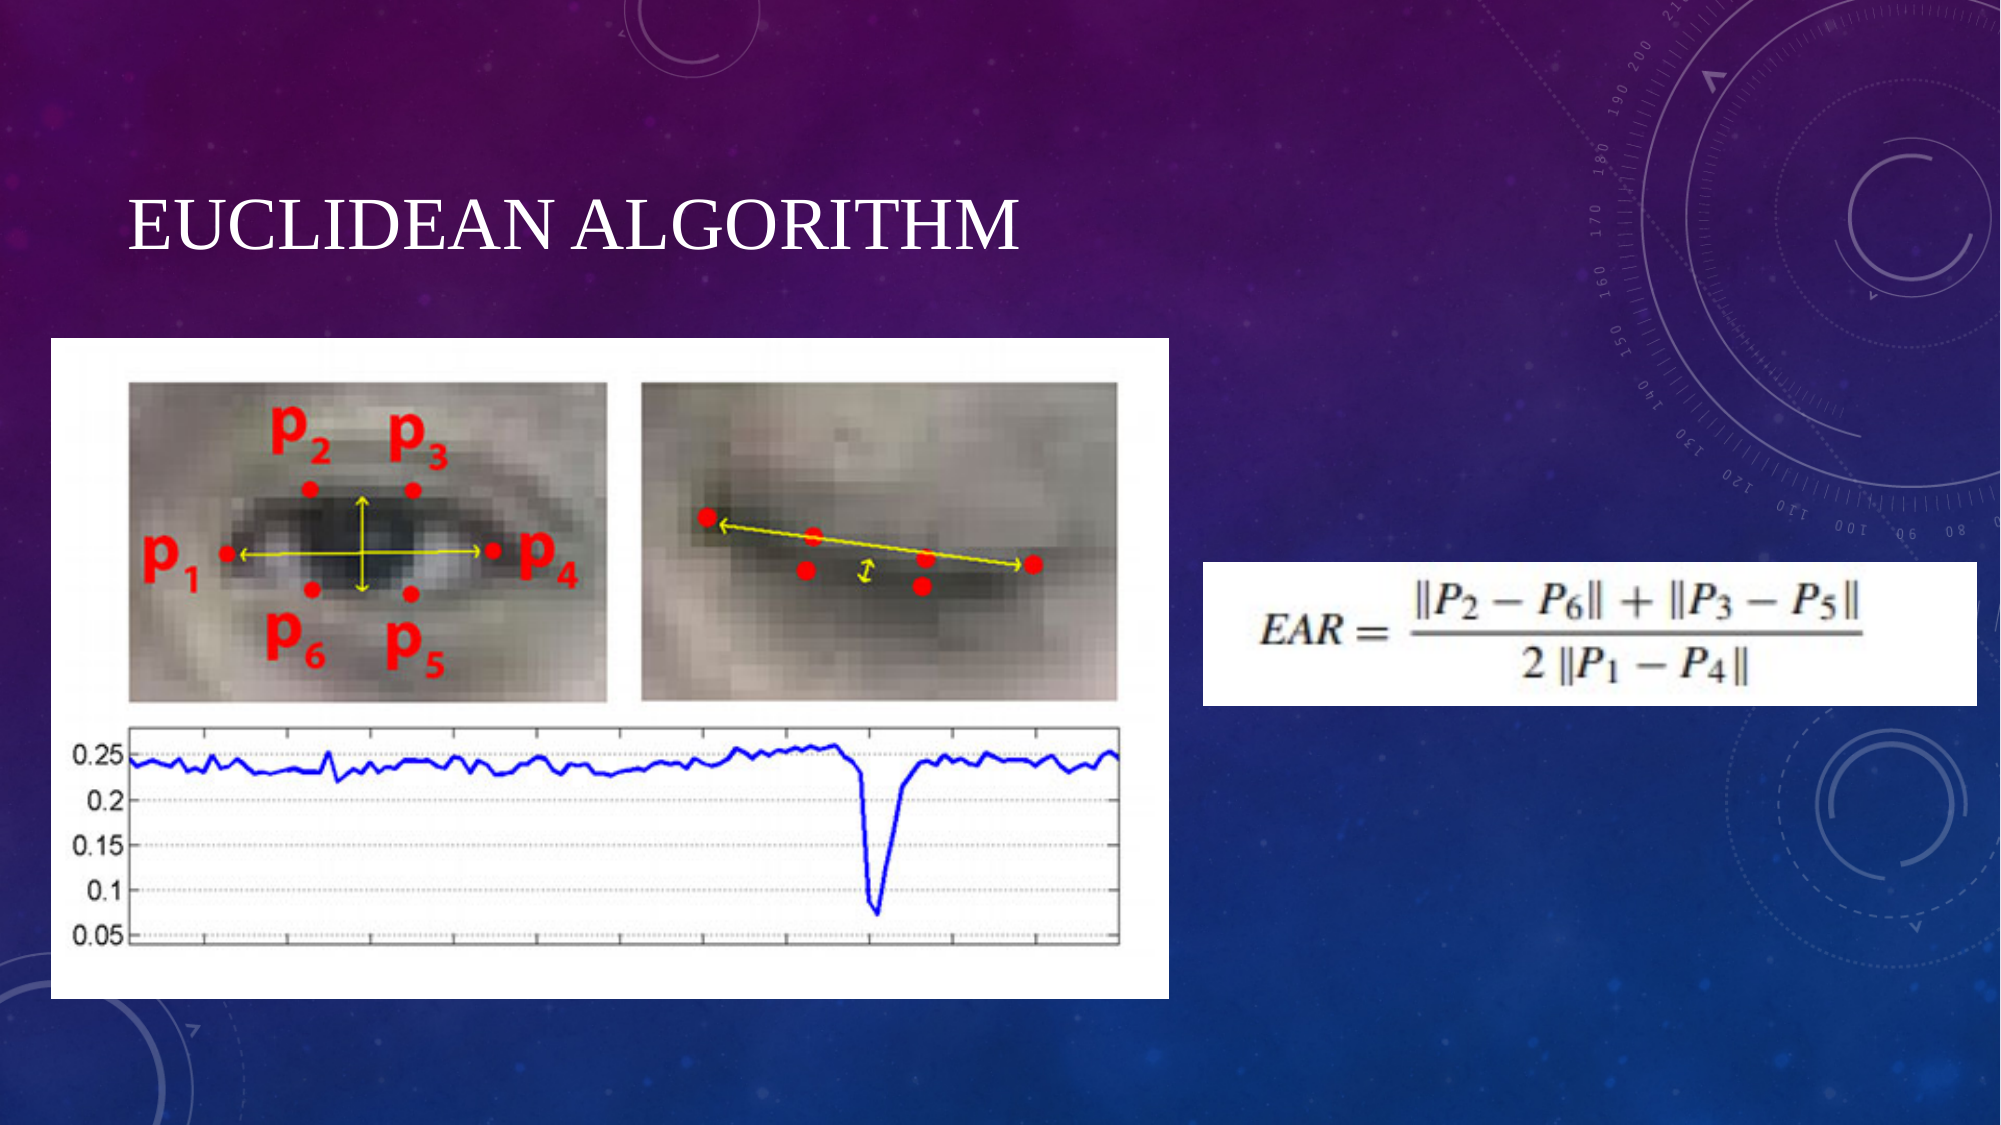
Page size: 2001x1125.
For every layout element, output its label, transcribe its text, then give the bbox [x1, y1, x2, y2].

title Euclidean algorithm [112, 99, 1775, 339]
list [50, 338, 1170, 999]
picture [0, 0, 2001, 1125]
